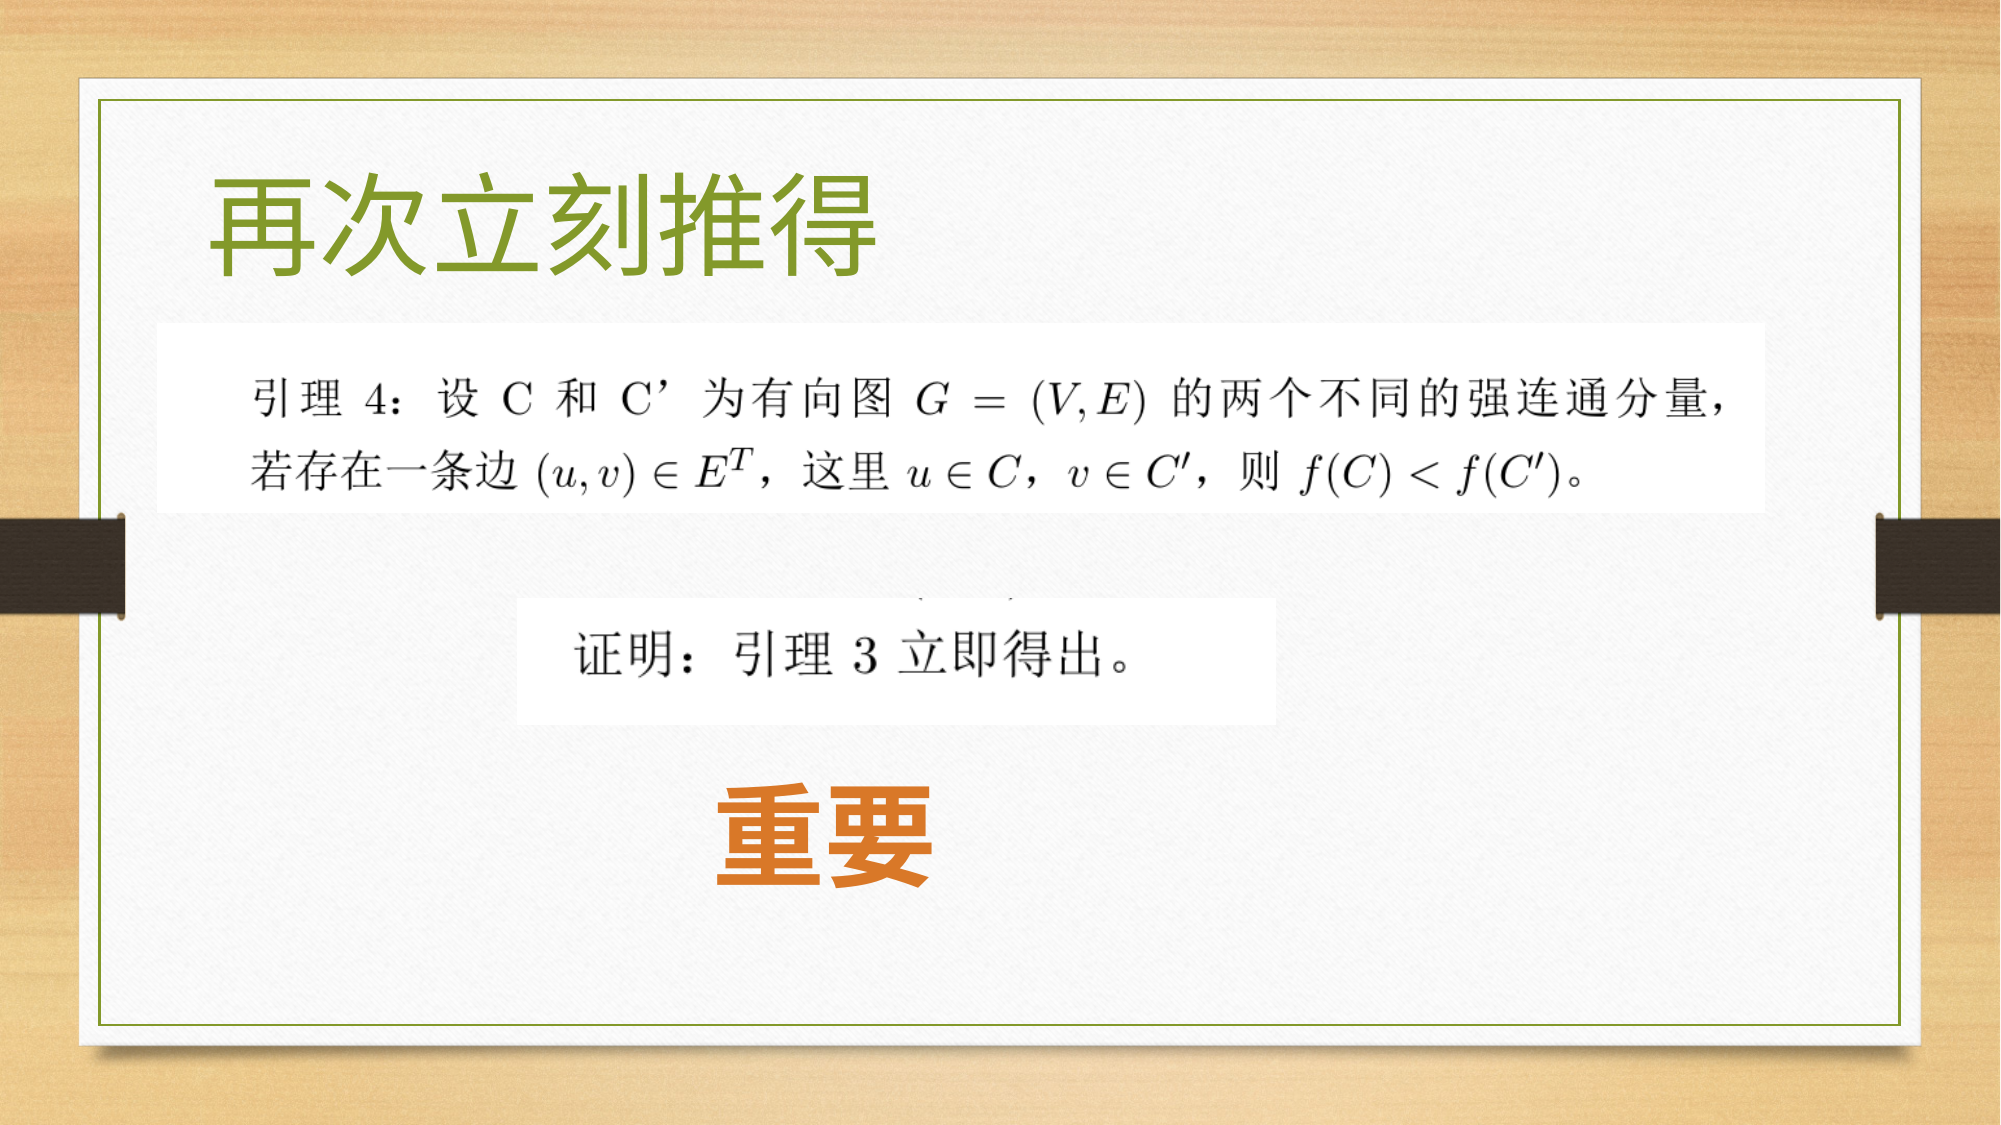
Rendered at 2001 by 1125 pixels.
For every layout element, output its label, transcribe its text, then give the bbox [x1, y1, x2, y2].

text_box 重要 [658, 758, 991, 909]
text_box 再次立刻推得 [191, 147, 897, 298]
picture [0, 0, 2001, 1125]
